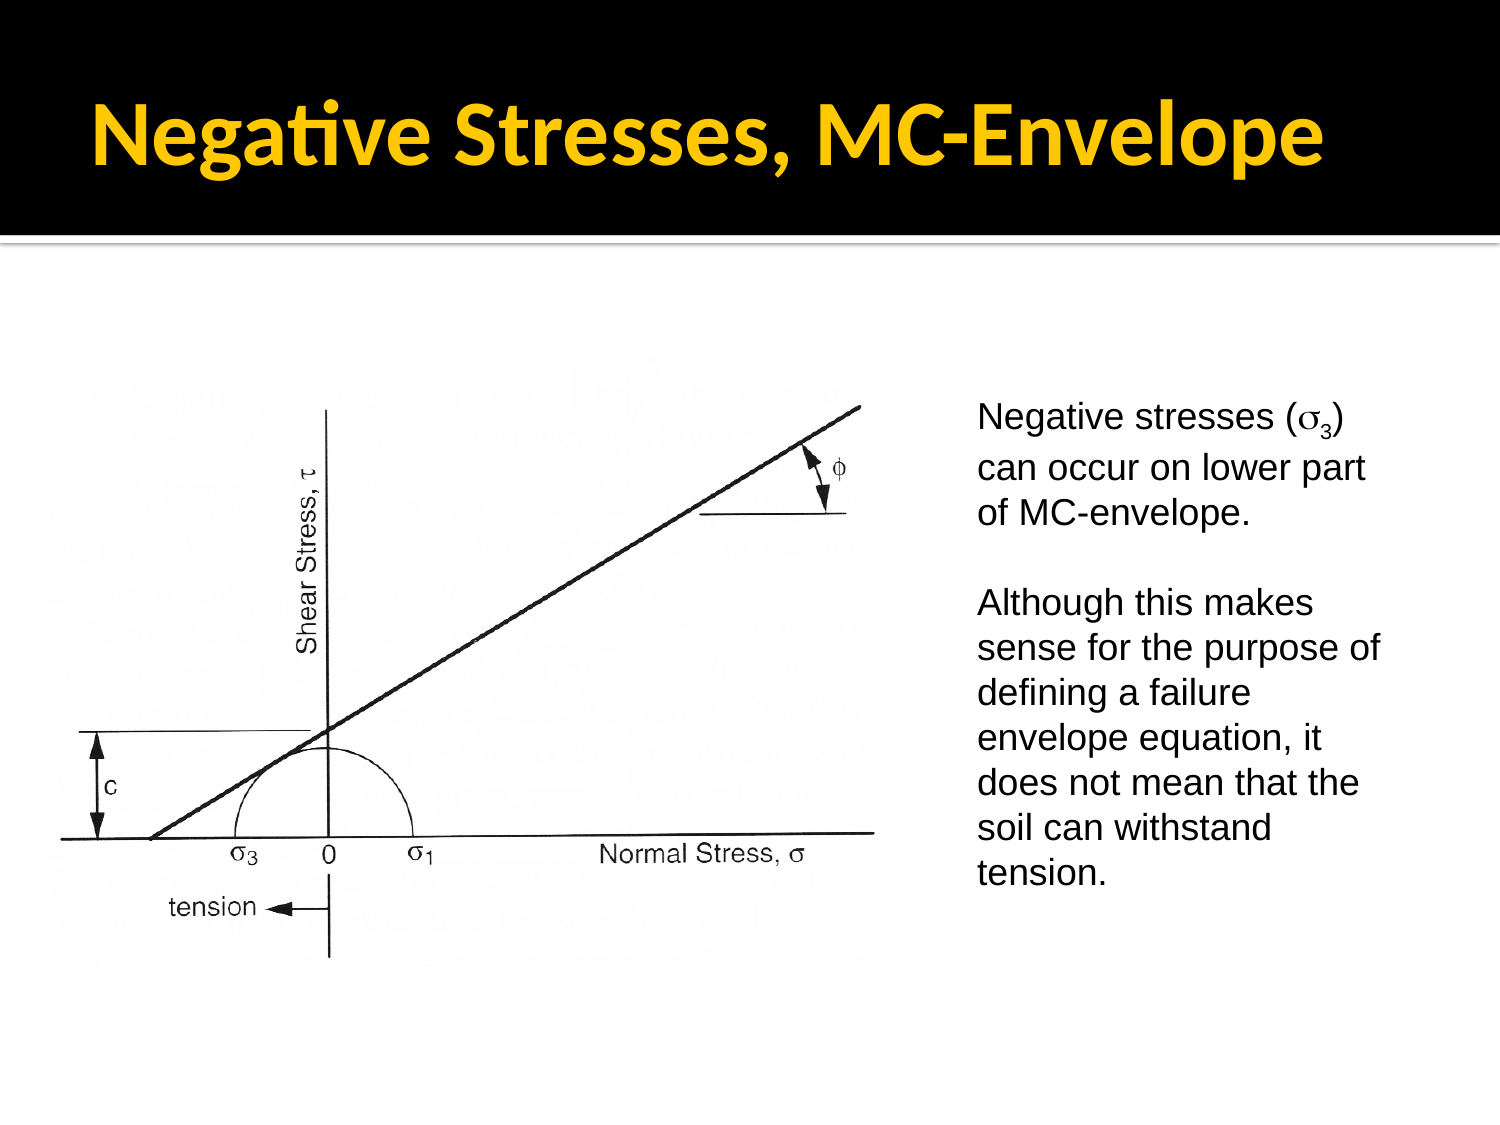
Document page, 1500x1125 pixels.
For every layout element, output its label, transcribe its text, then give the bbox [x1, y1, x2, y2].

picture [37, 349, 913, 967]
title Negative Stresses, MC-Envelope [75, 24, 1425, 231]
text_box Negative stresses (s3) can occur on lower part of MC-envelope. Although this makes sense for the purpose of defining a failure envelope equation, it does not mean that the soil can withstand tension. [962, 384, 1413, 901]
